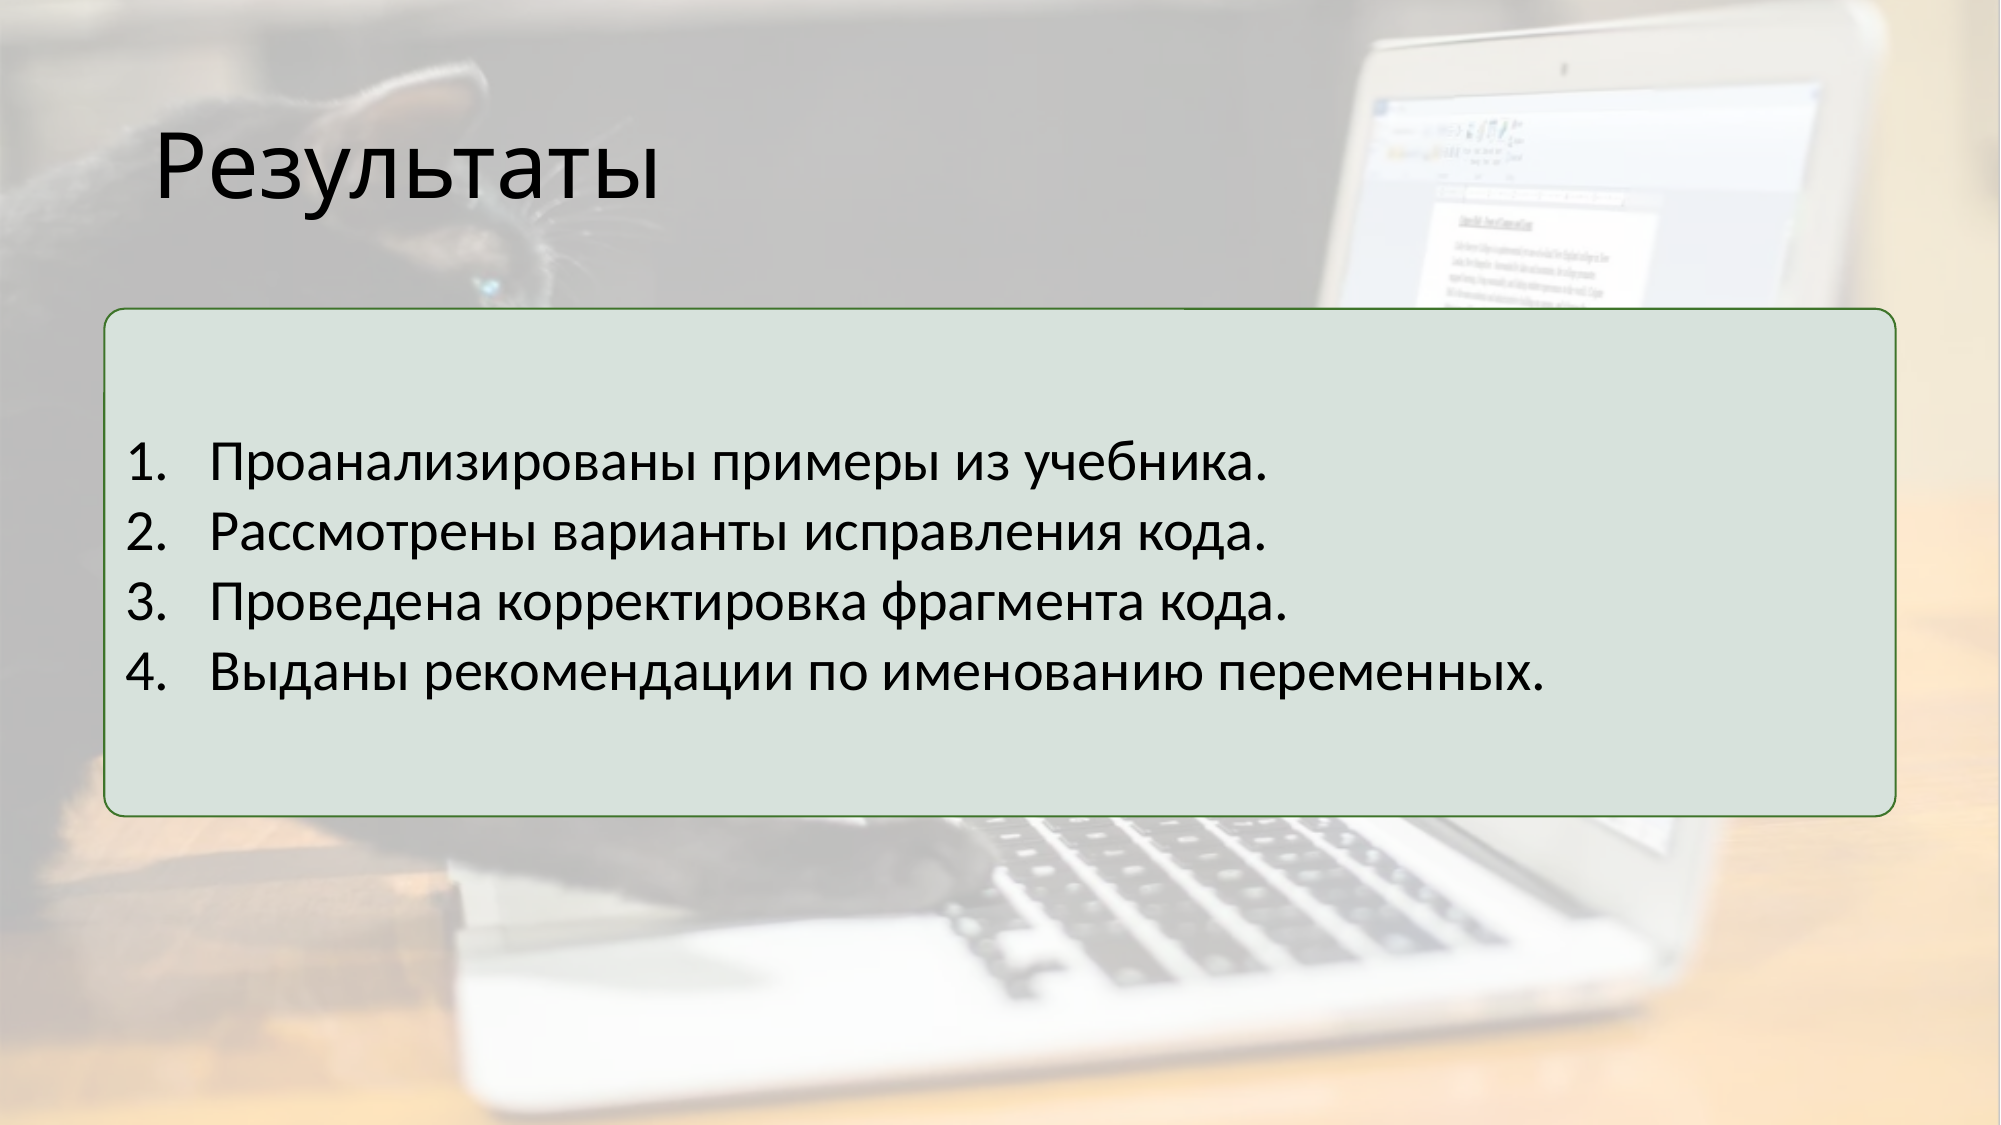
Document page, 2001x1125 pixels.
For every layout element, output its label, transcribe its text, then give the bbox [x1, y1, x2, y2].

text_box Проанализированы примеры из учебника. Рассмотрены варианты исправления кода. Проведена корректировка фрагмента кода. Выданы рекомендации по именованию переменных. [103, 307, 1897, 818]
title Результаты [137, 59, 1863, 278]
